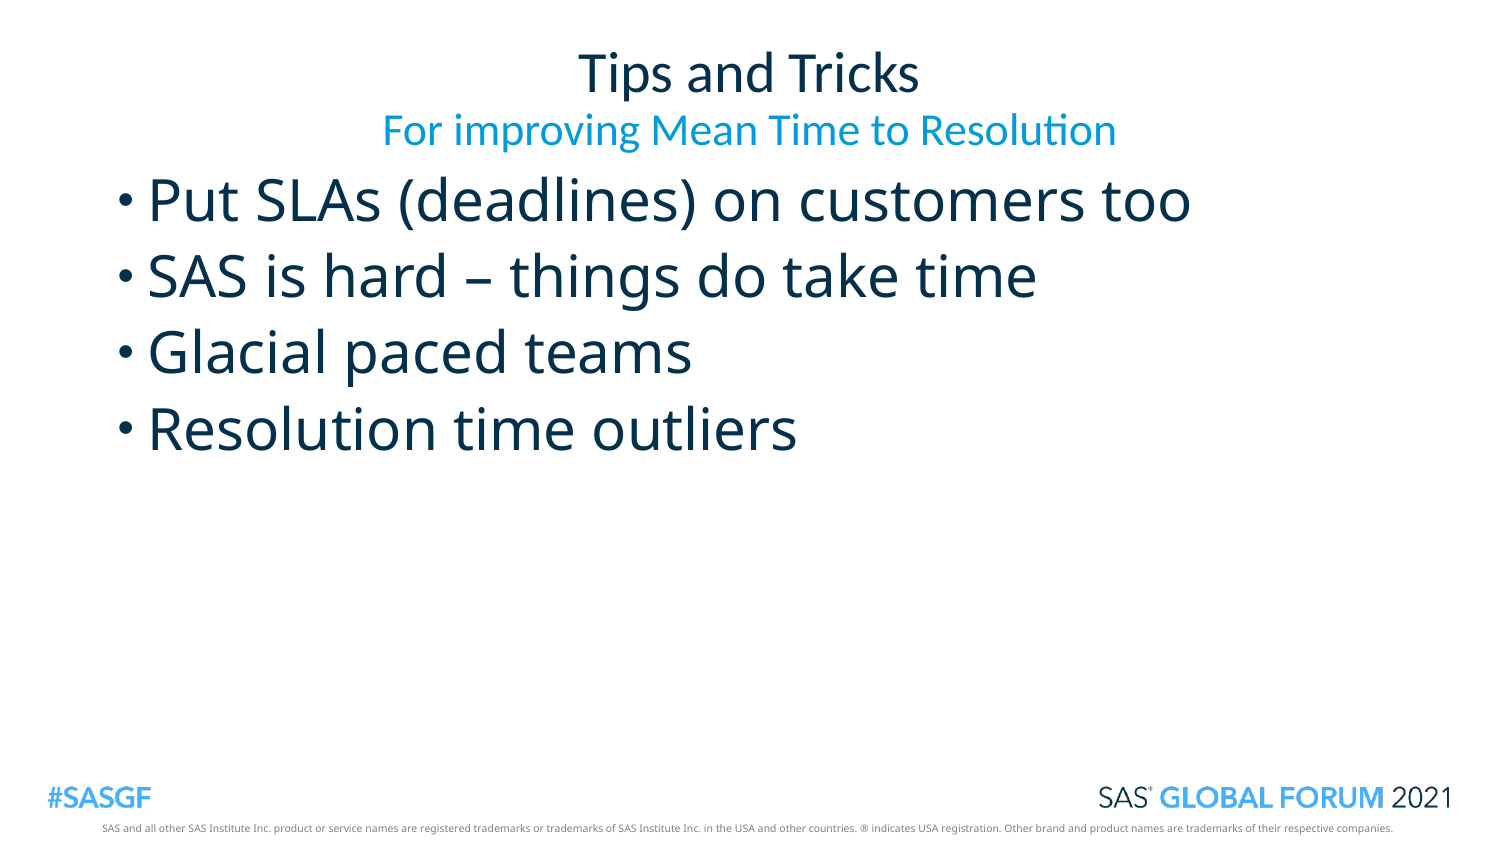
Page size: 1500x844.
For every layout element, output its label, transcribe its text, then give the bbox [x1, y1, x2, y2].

list For improving Mean Time to Resolution [102, 105, 1398, 150]
title Tips and Tricks [102, 31, 1398, 105]
picture [1070, 763, 1500, 844]
list Put SLAs (deadlines) on customers too SAS is hard – things do take time Glacial paced teams Resolution time outliers [102, 166, 1398, 765]
picture [0, 763, 196, 844]
